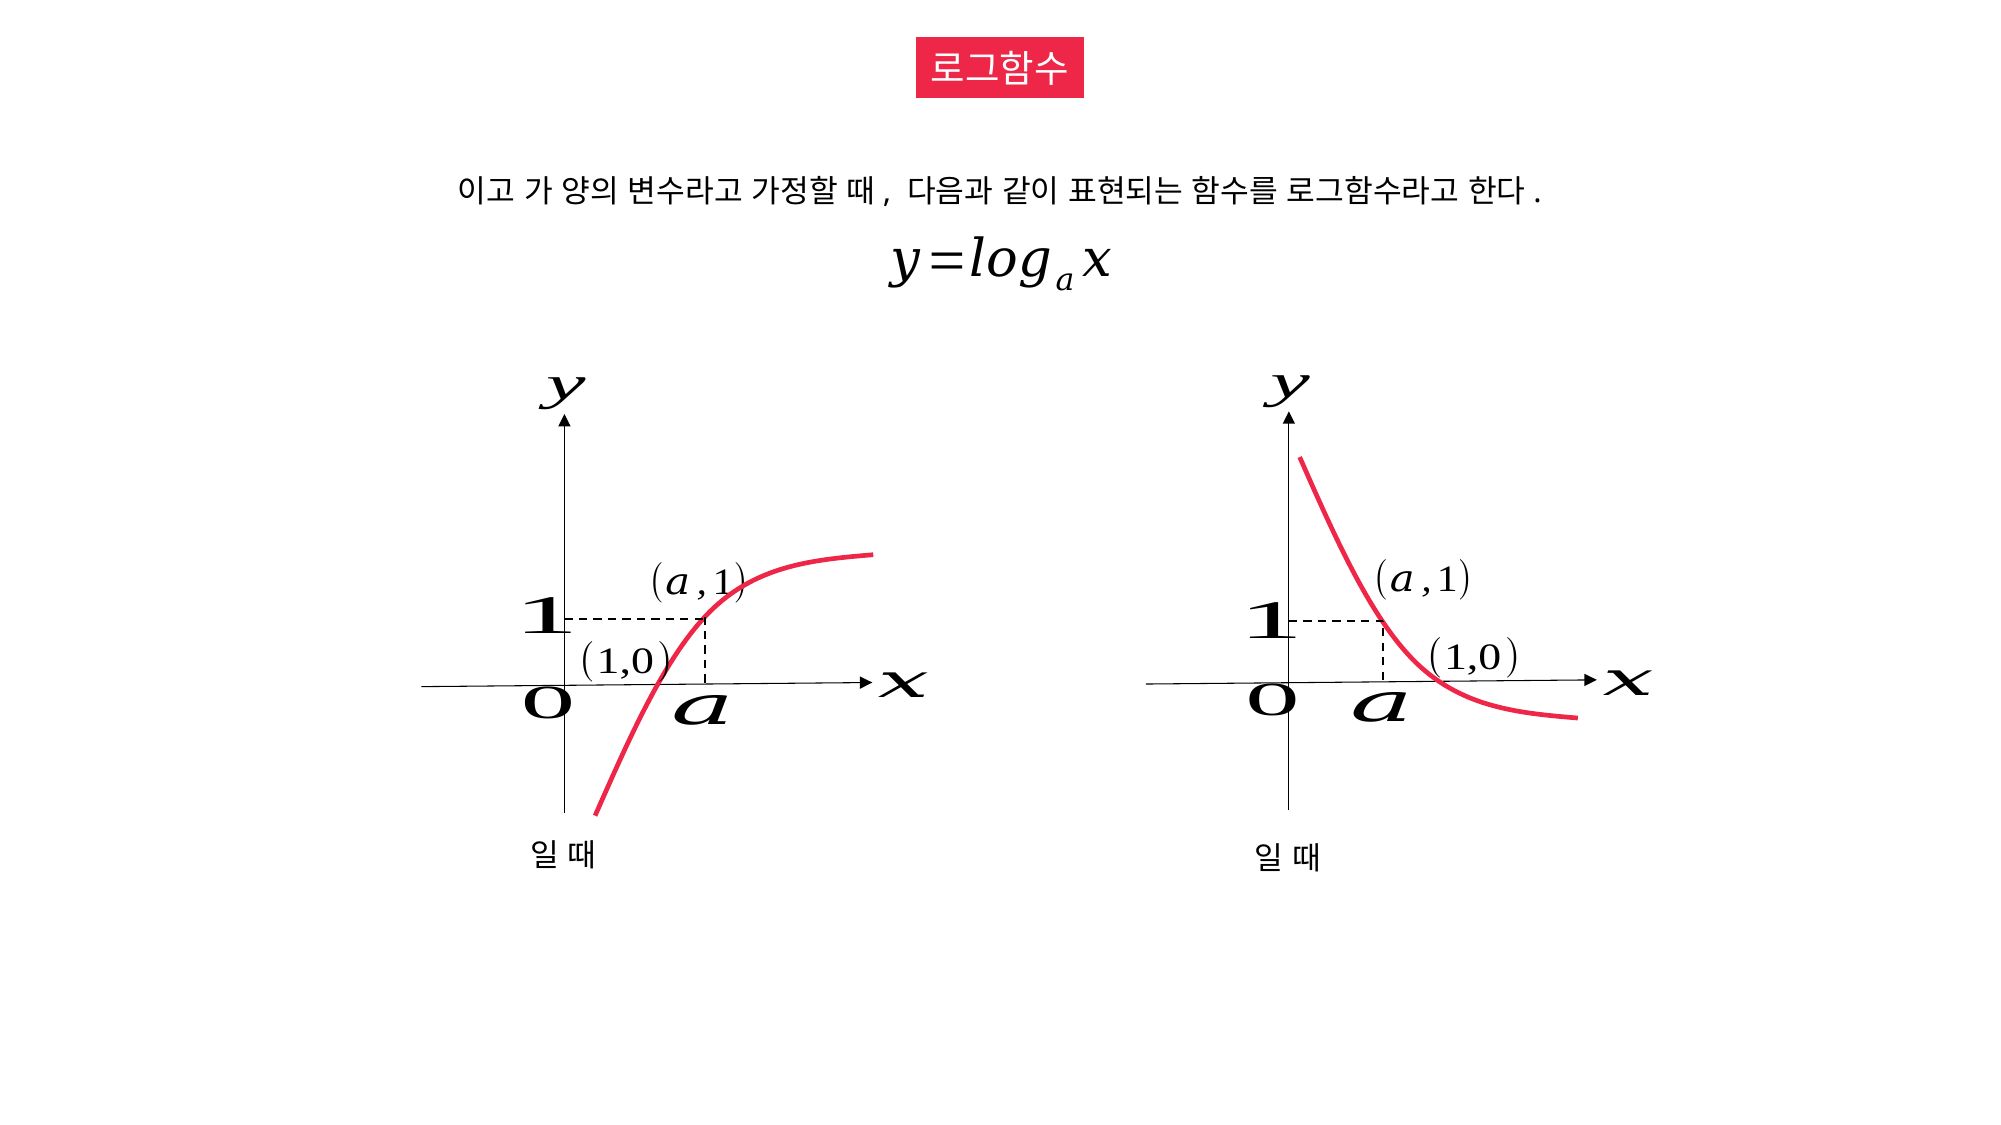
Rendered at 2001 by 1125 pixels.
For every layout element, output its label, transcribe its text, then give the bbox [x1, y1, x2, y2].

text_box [421, 358, 932, 882]
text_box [1145, 355, 1656, 884]
text_box 로그함수 [916, 37, 1084, 98]
